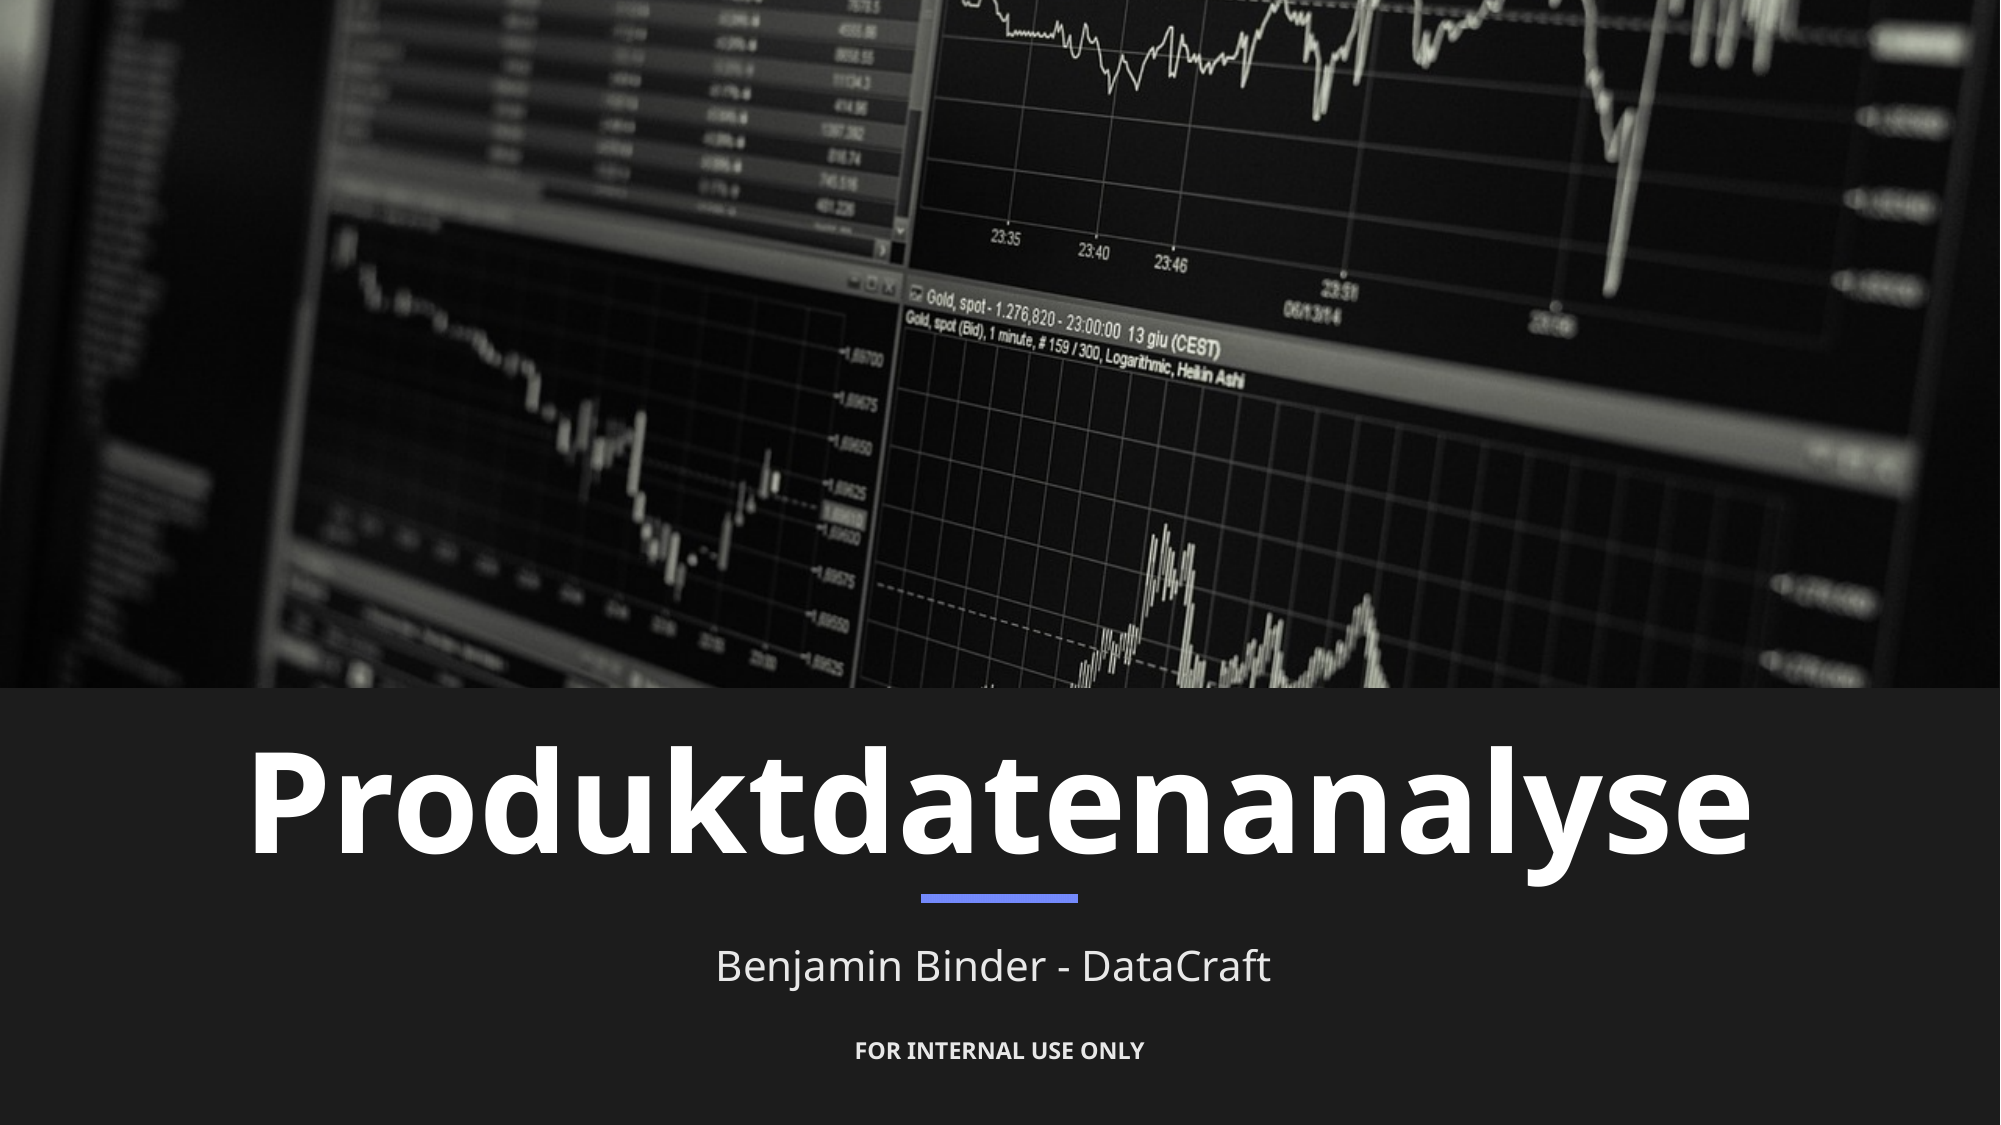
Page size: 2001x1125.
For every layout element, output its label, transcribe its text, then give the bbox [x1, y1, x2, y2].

picture [0, 0, 2000, 688]
text_box Benjamin Binder - DataCraft [194, 942, 1805, 990]
picture [921, 894, 1079, 903]
text_box Produktdatenanalyse [194, 723, 1805, 882]
text_box FOR INTERNAL USE ONLY [194, 1038, 1805, 1065]
